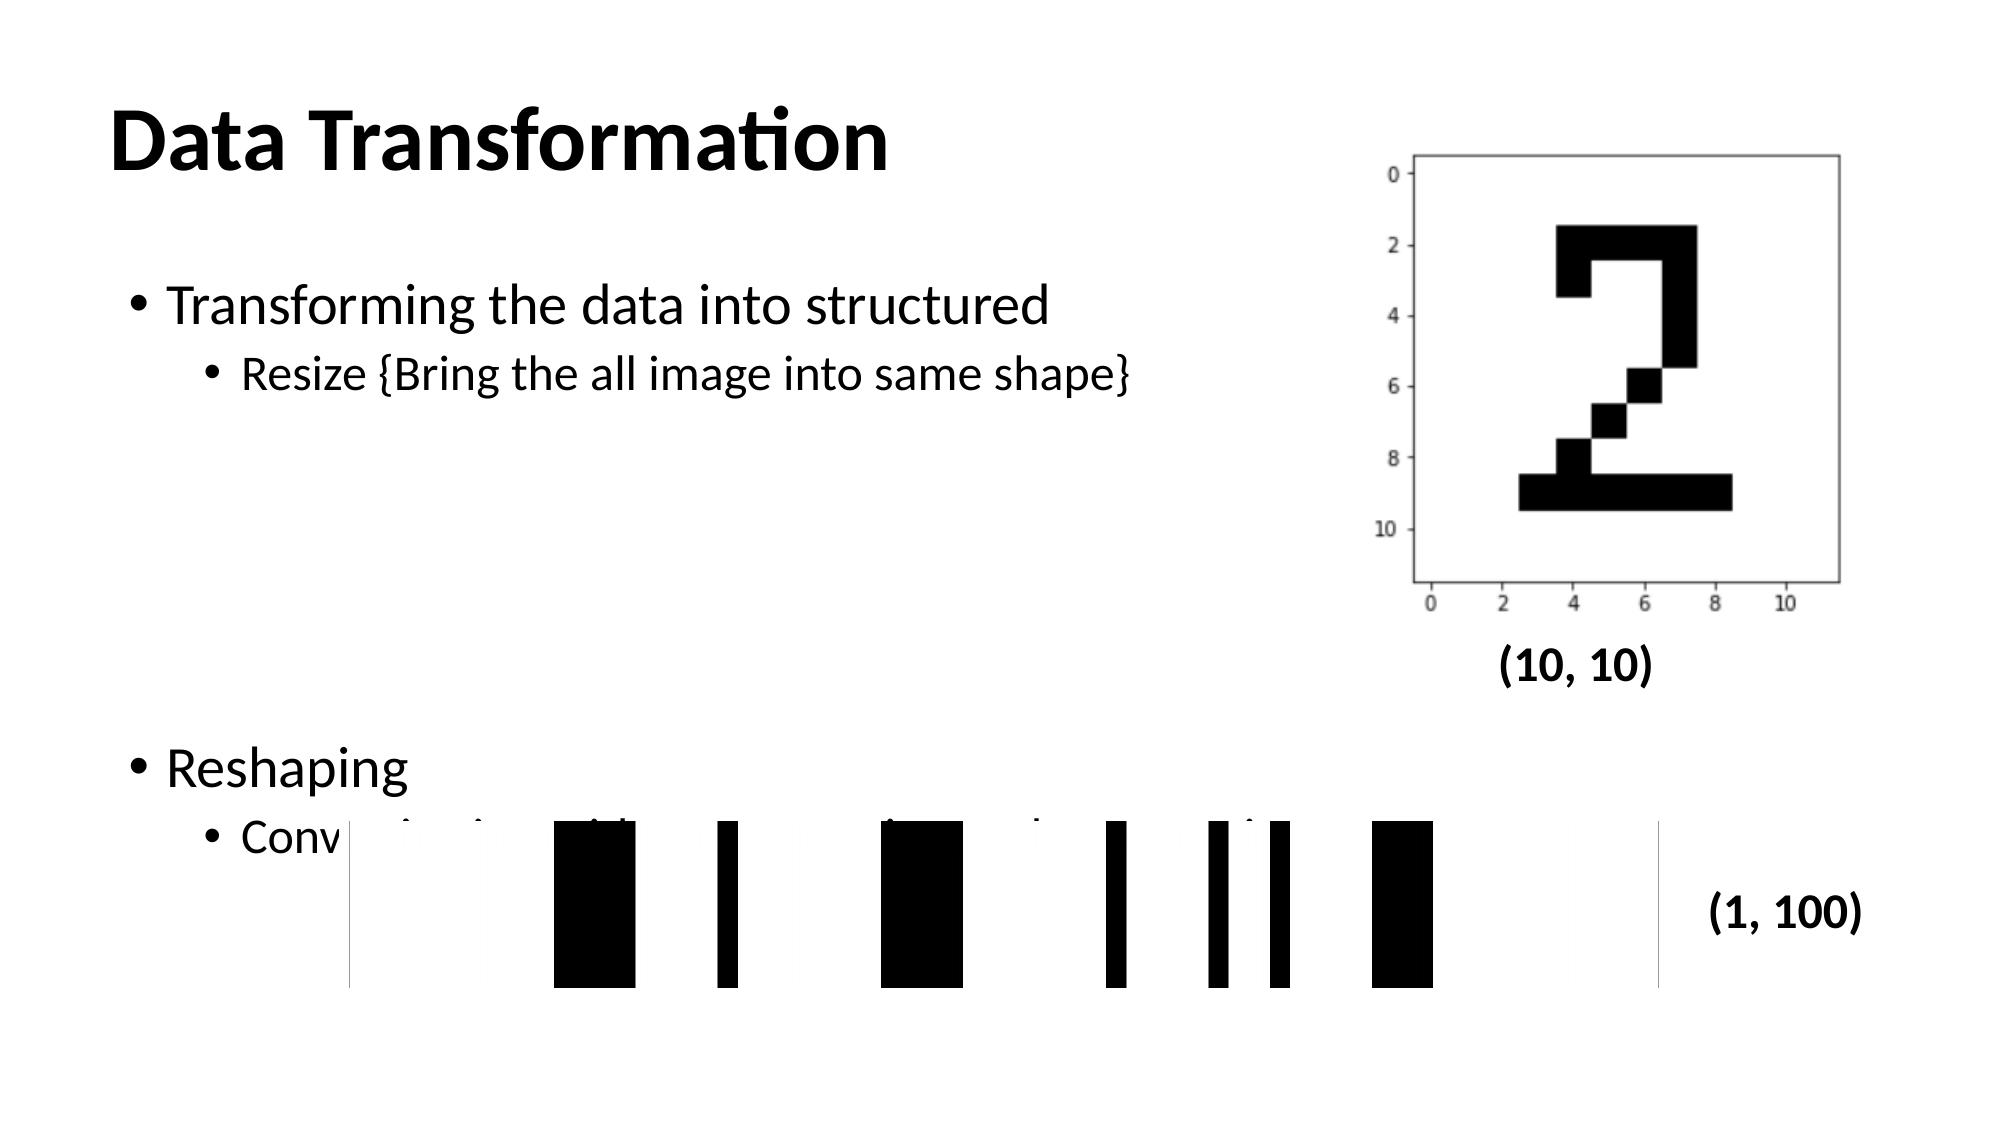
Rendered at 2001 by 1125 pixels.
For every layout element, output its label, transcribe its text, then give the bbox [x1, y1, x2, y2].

list Transforming the data into structured Resize {Bring the all image into same shape} Reshaping Converting into either row matrix or column matrix [113, 266, 1839, 981]
picture [1365, 148, 1849, 624]
text_box Data Transformation [94, 32, 1820, 250]
text_box (10, 10) [1483, 624, 1670, 699]
text_box (1, 100) [1692, 870, 1879, 946]
picture [339, 821, 1671, 988]
